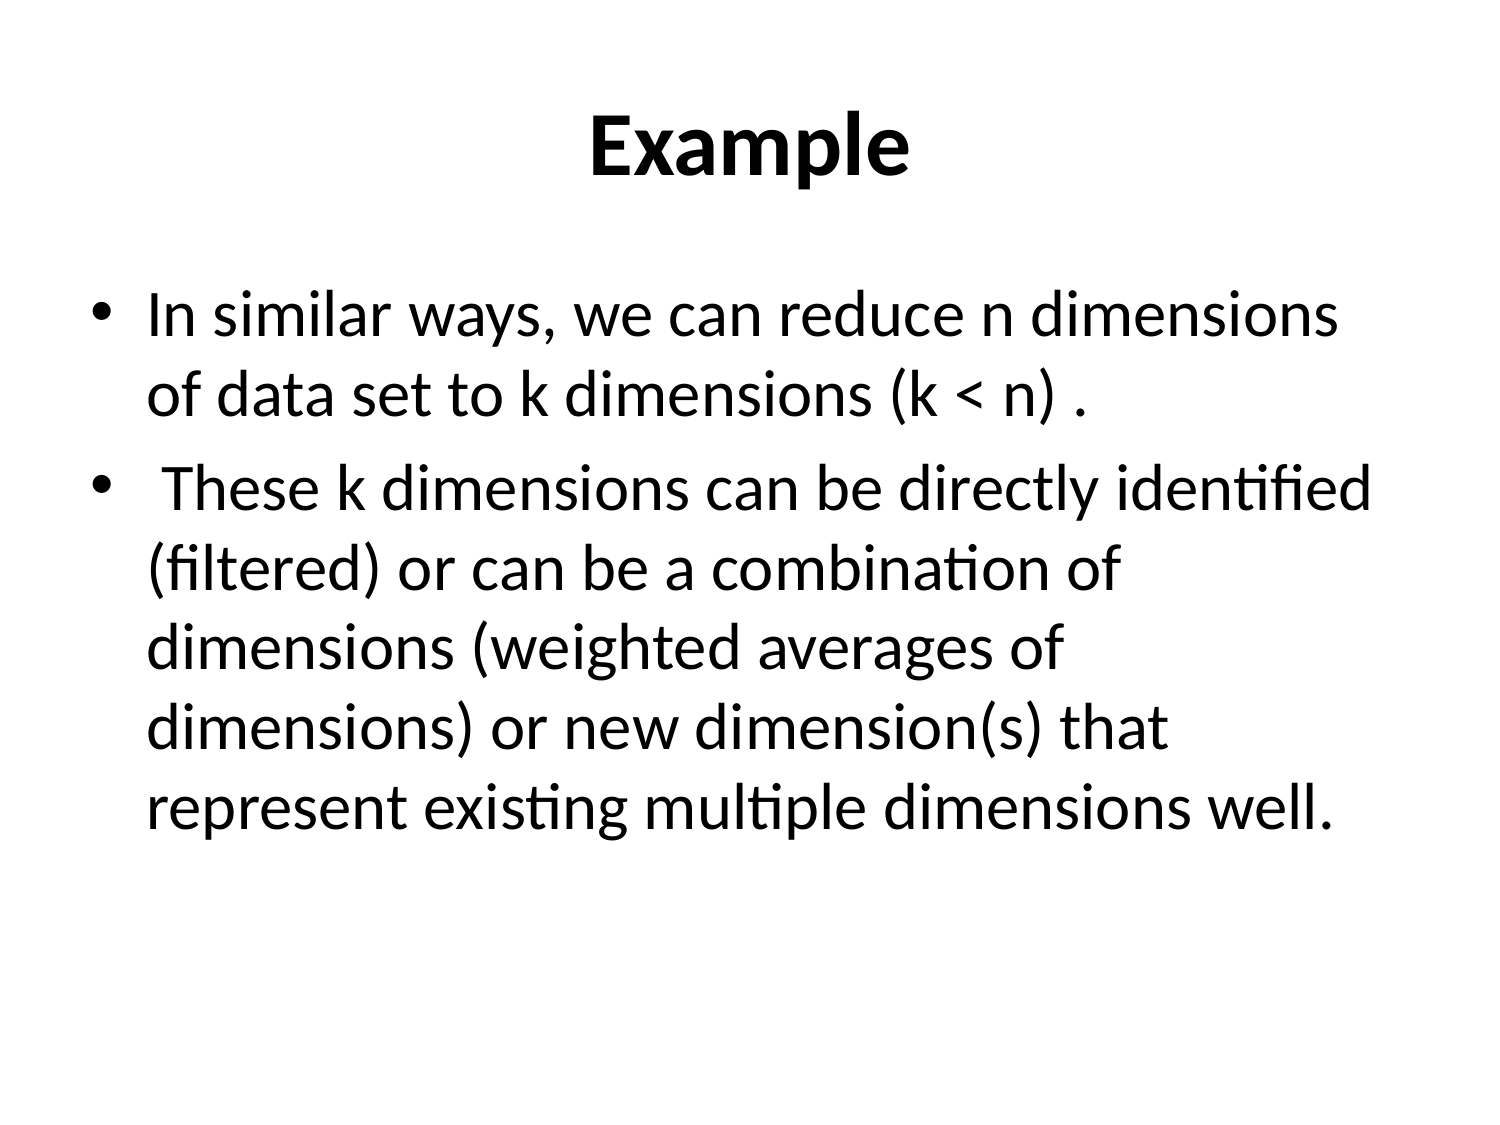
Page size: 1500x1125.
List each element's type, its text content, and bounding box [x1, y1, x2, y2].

list In similar ways, we can reduce n dimensions of data set to k dimensions (k < n) . These k dimensions can be directly identified (filtered) or can be a combination of dimensions (weighted averages of dimensions) or new dimension(s) that represent existing multiple dimensions well. [75, 262, 1425, 1005]
title Example [75, 45, 1425, 233]
